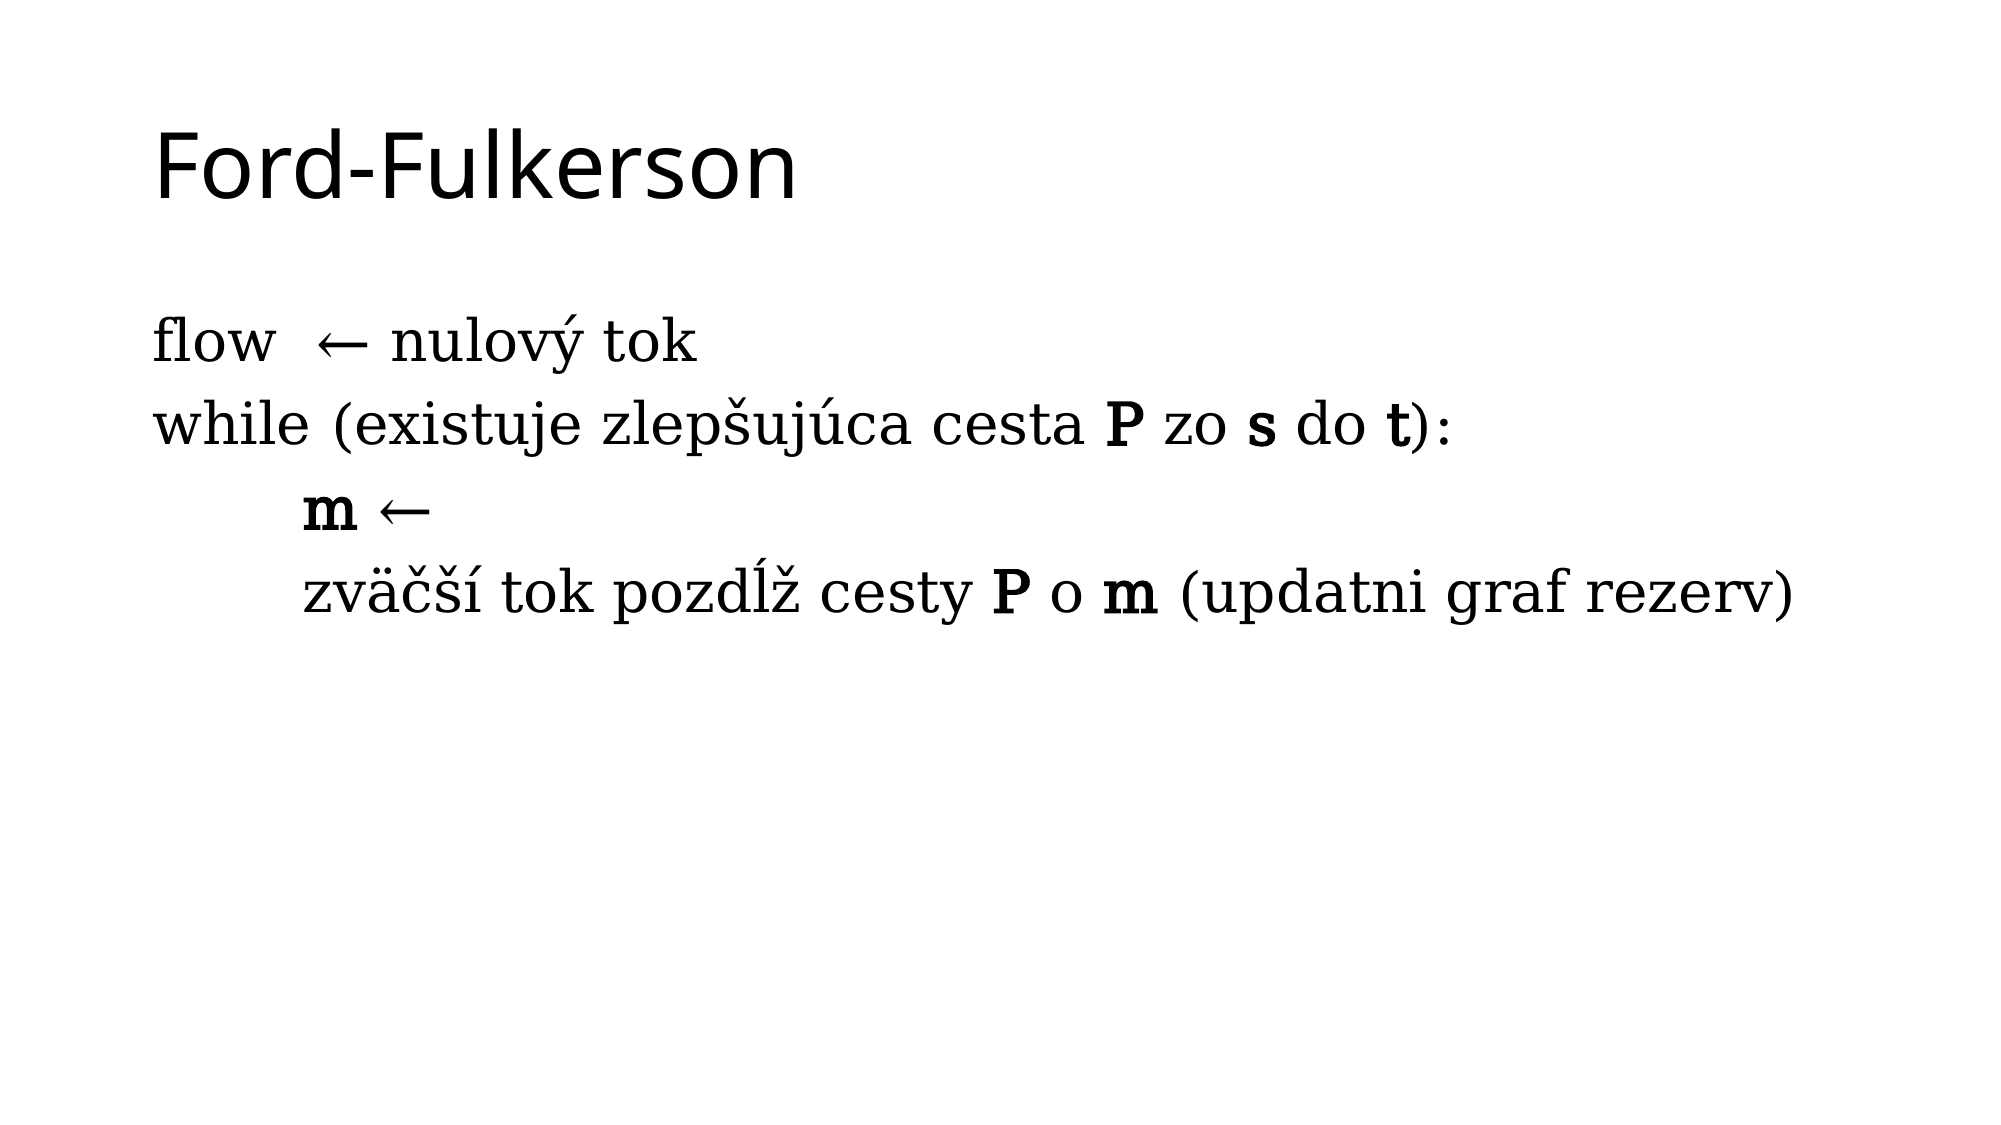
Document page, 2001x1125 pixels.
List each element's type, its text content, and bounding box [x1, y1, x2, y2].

title Ford-Fulkerson [137, 59, 1863, 278]
